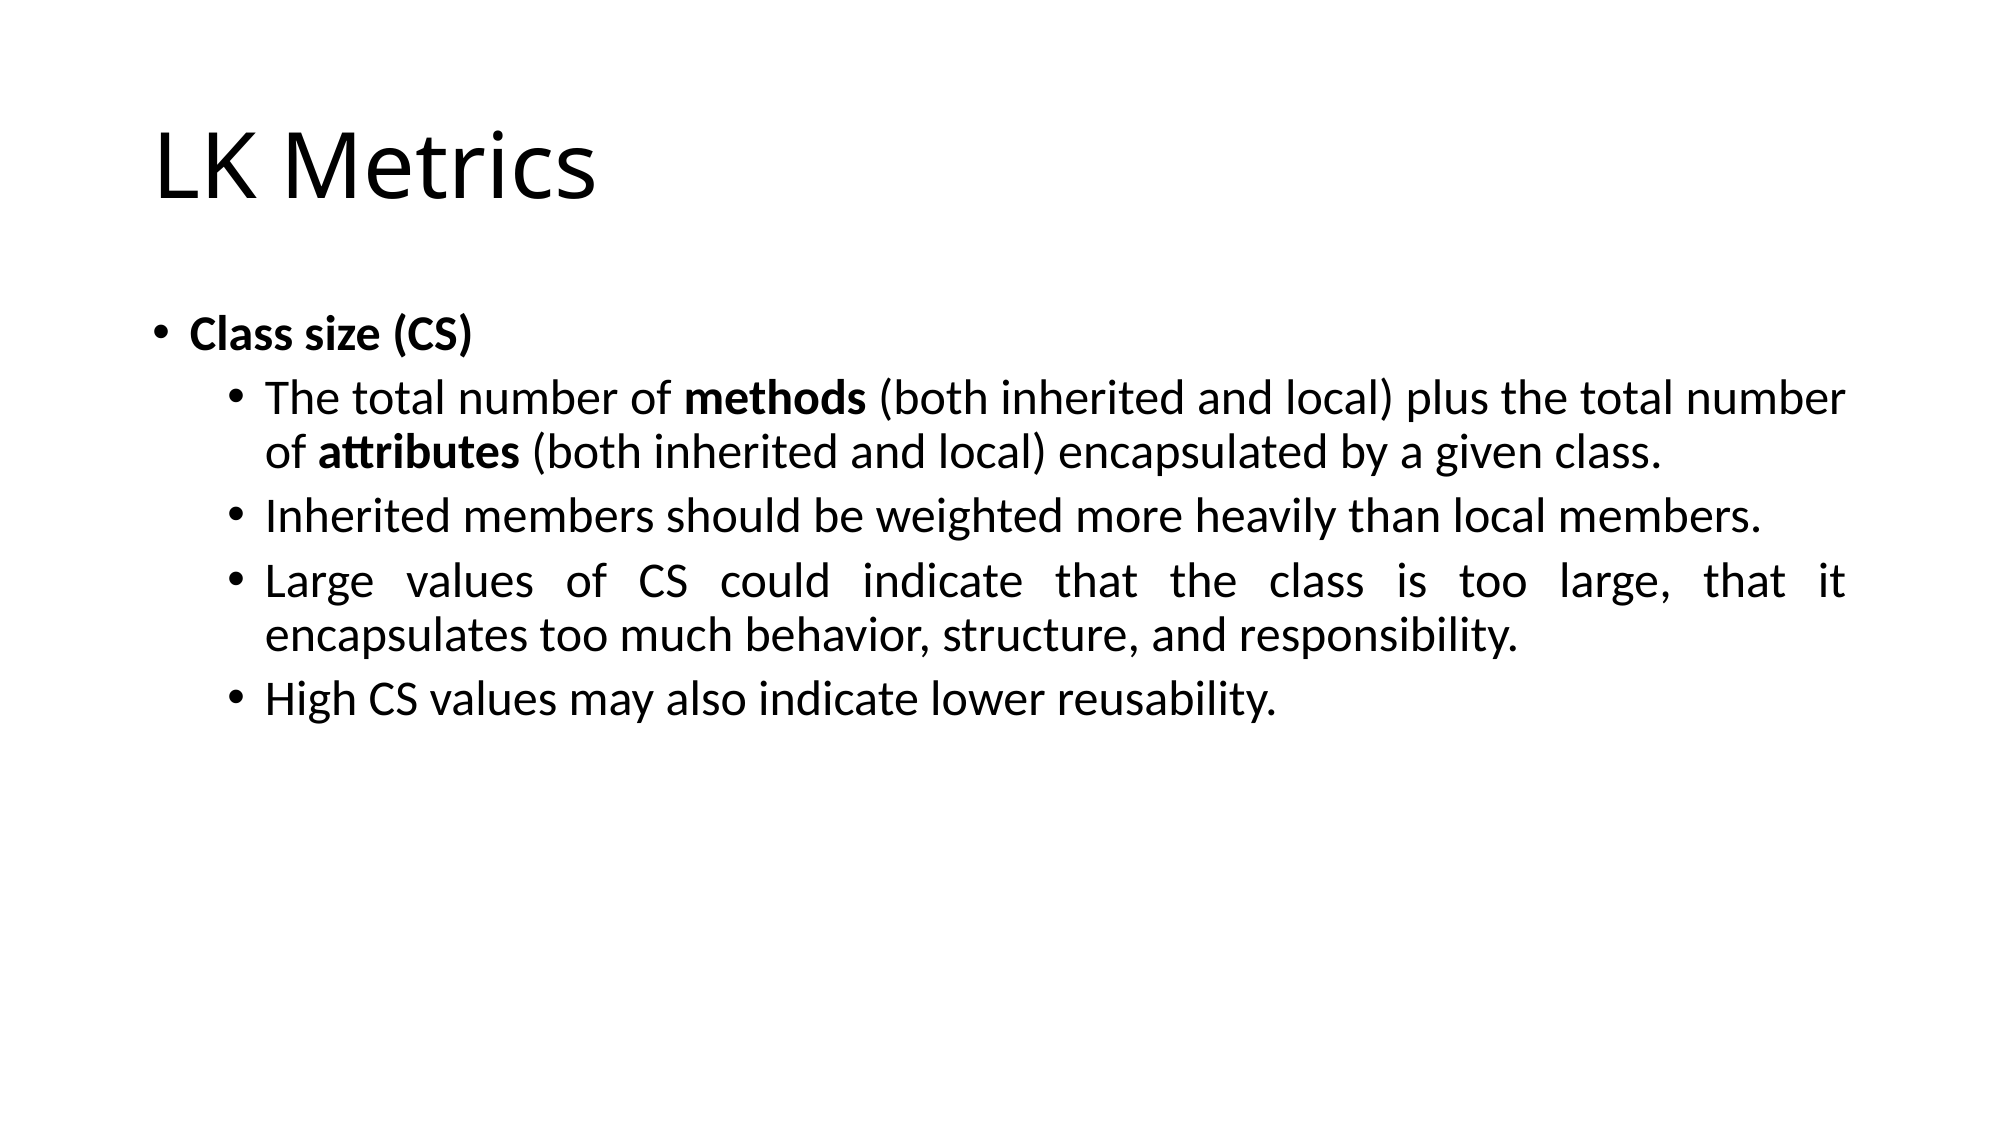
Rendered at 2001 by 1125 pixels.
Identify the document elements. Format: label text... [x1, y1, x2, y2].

title LK Metrics [137, 59, 1863, 278]
list Class size (CS) The total number of methods (both inherited and local) plus the total number of attributes (both inherited and local) encapsulated by a given class. Inherited members should be weighted more heavily than local members. Large values of CS could indicate that the class is too large, that it encapsulates too much behavior, structure, and responsibility. High CS values may also indicate lower reusability. [137, 299, 1863, 1014]
